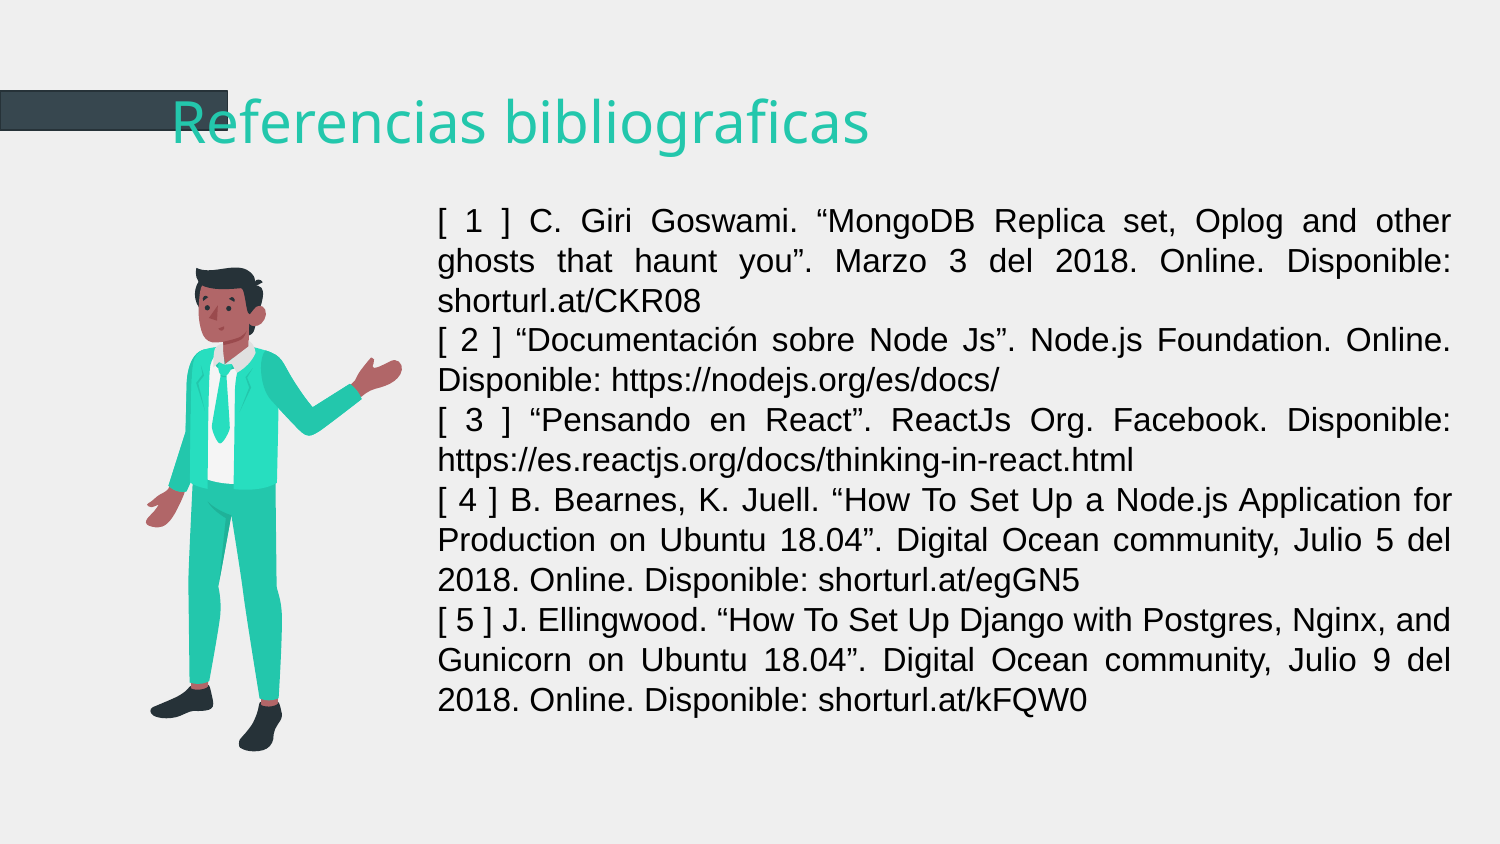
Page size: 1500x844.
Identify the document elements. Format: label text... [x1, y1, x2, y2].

title Referencias bibliograficas [155, 60, 1069, 143]
text_box [ 1 ] C. Giri Goswami. “MongoDB Replica set, Oplog and other ghosts that haunt you”. Marzo 3 del 2018. Online. Disponible: shorturl.at/CKR08 [ 2 ] “Documentación sobre Node Js”. Node.js Foundation. Online. Disponible: https://nodejs.org/es/docs/ [ 3 ] “Pensando en React”. ReactJs Org. Facebook. Disponible: https://es.reactjs.org/docs/thinking-in-react.html [ 4 ] B. Bearnes, K. Juell. “How To Set Up a Node.js Application for Production on Ubuntu 18.04”. Digital Ocean community, Julio 5 del 2018. Online. Disponible: shorturl.at/egGN5 [ 5 ] J. Ellingwood. “How To Set Up Django with Postgres, Nginx, and Gunicorn on Ubuntu 18.04”. Digital Ocean community, Julio 9 del 2018. Online. Disponible: shorturl.at/kFQW0 [422, 191, 1468, 766]
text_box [142, 267, 403, 752]
